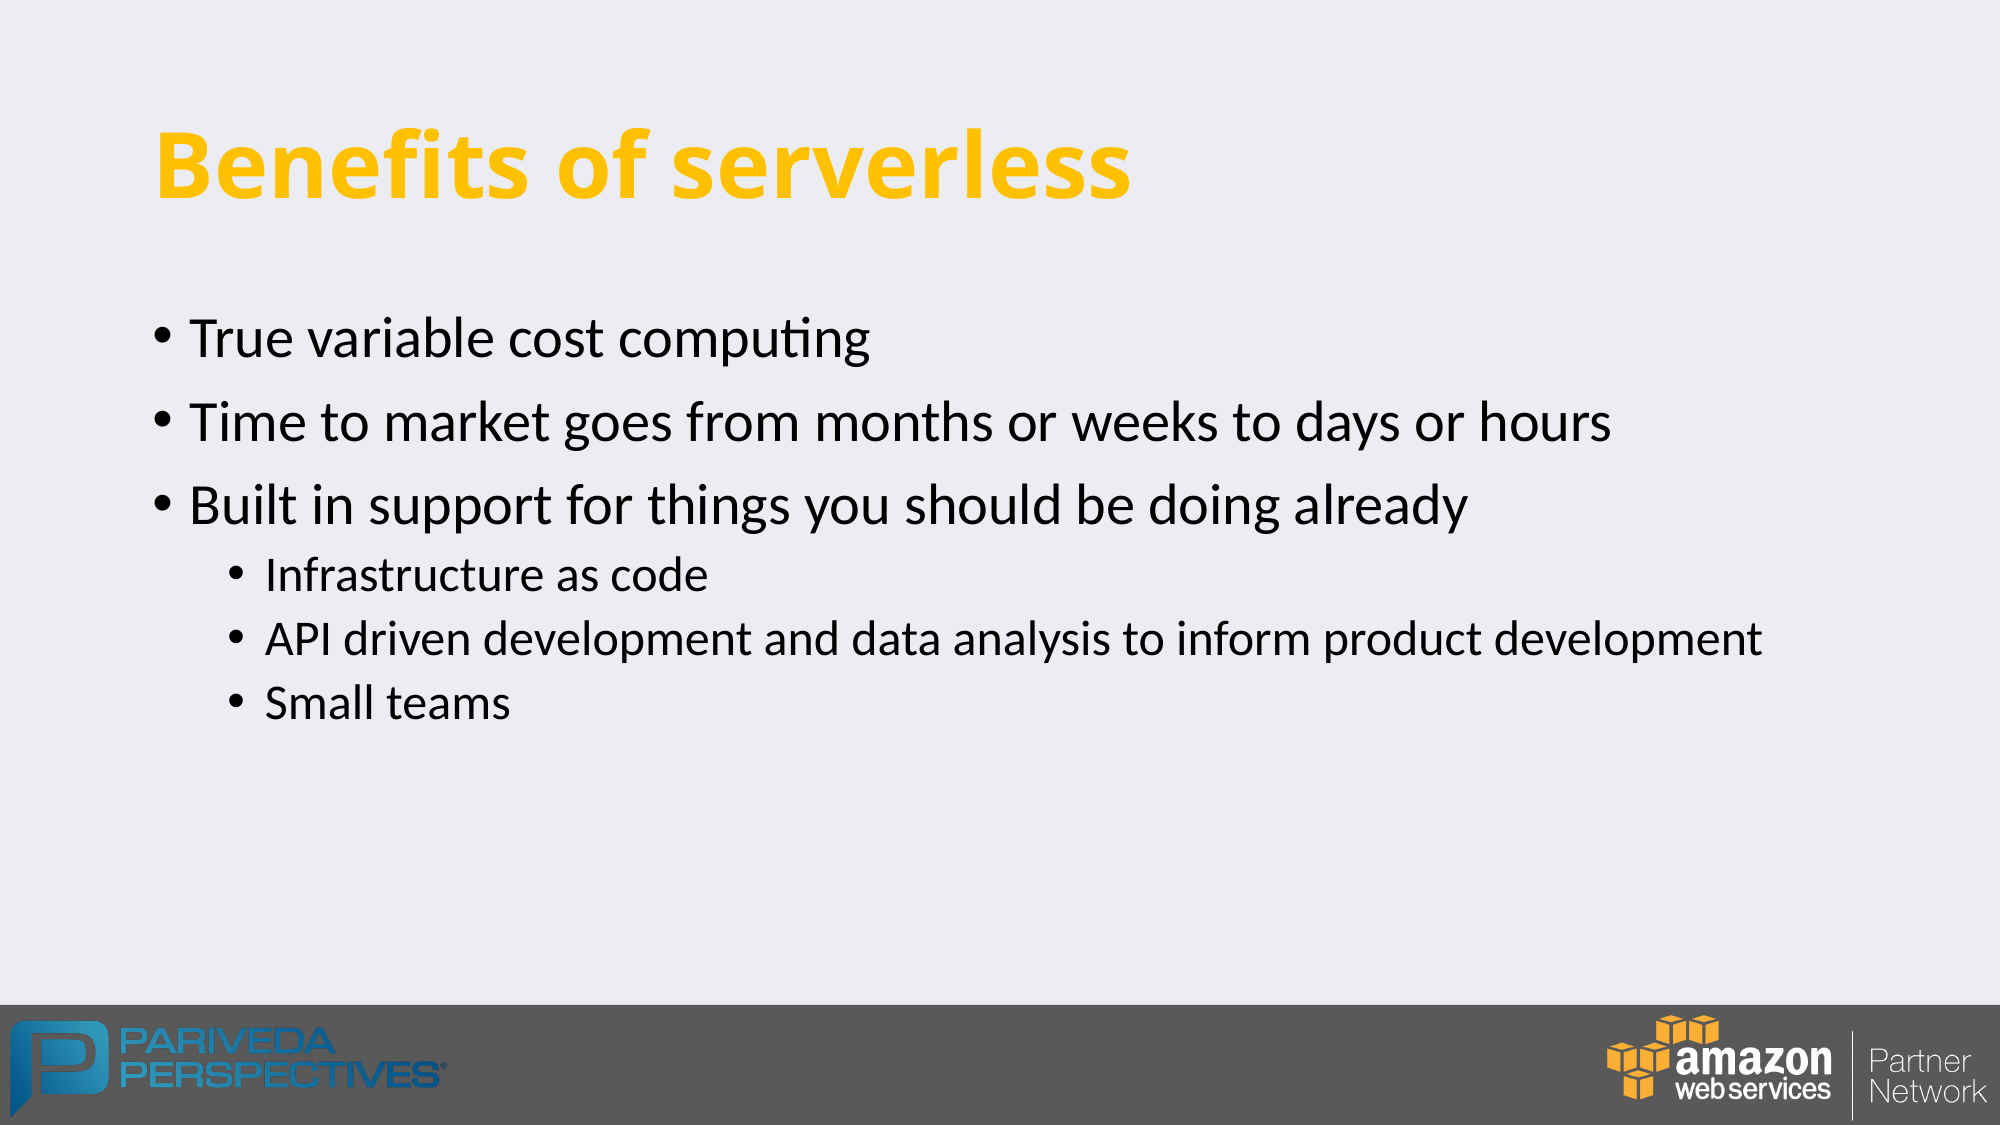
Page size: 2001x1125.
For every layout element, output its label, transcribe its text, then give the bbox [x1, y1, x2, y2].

picture [1595, 1005, 2001, 1125]
title Benefits of serverless [137, 59, 1863, 278]
picture [5, 1020, 448, 1118]
list True variable cost computing Time to market goes from months or weeks to days or hours Built in support for things you should be doing already Infrastructure as code API driven development and data analysis to inform product development Small teams [137, 299, 1863, 1014]
